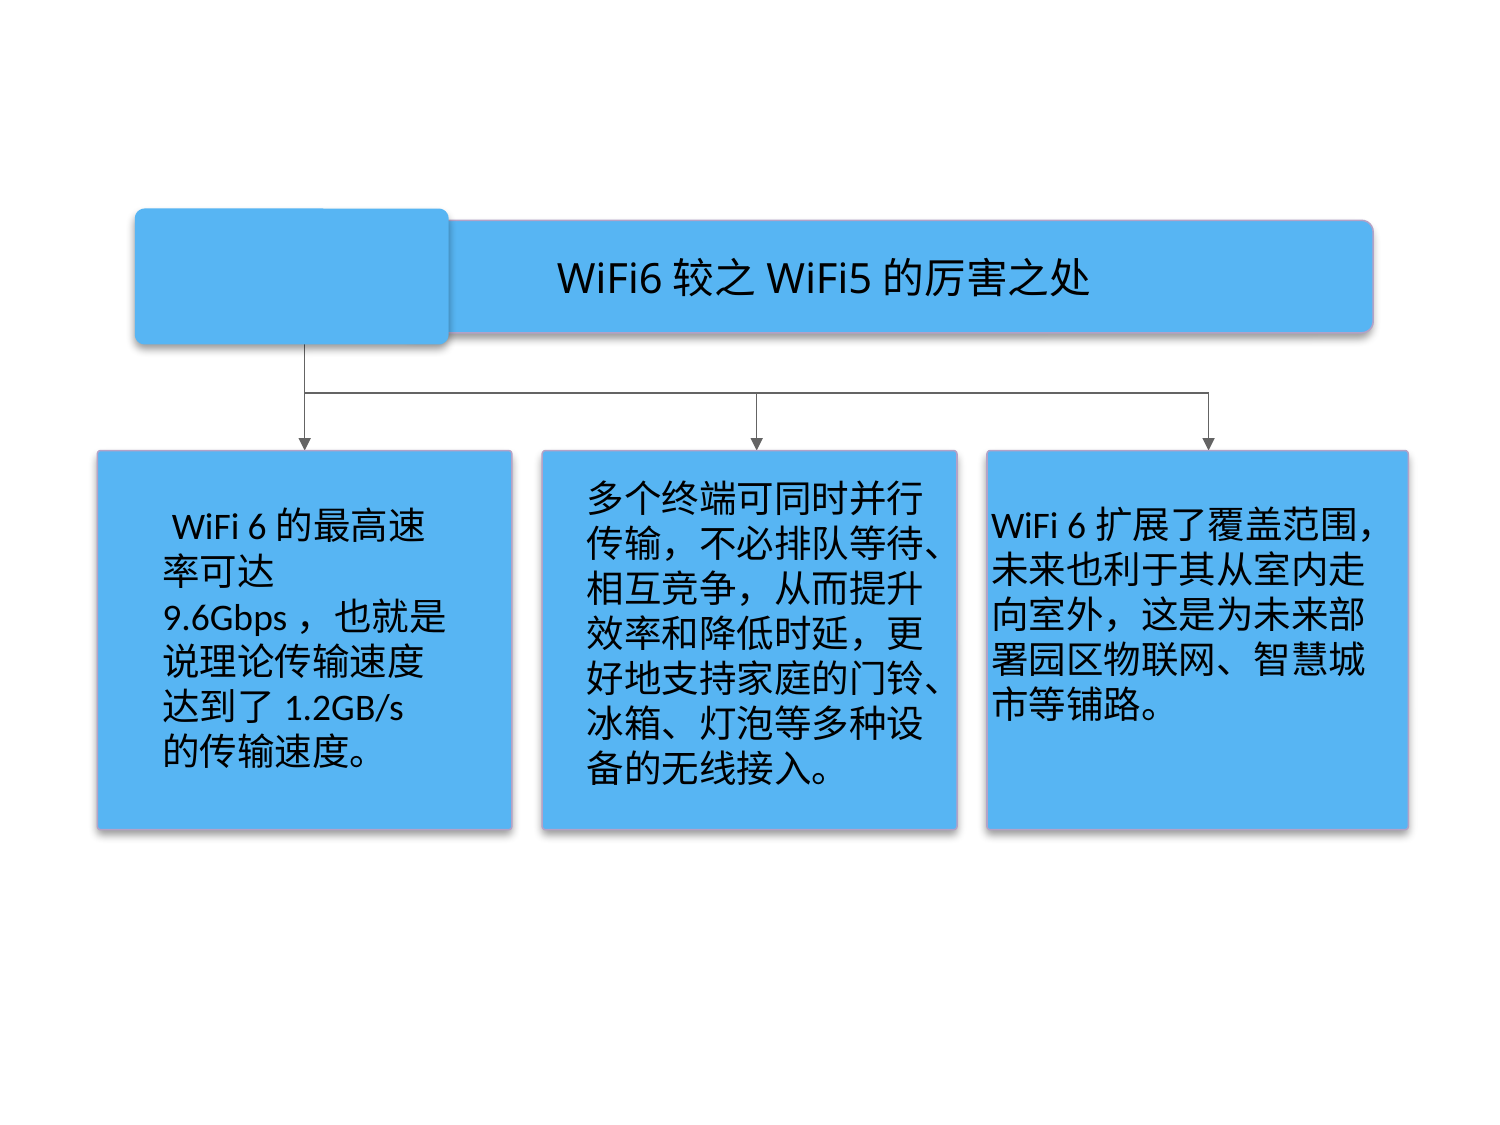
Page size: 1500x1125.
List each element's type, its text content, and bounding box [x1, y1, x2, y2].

text_box 多个终端可同时并行传输，不必排队等待、相互竞争，从而提升效率和降低时延，更好地支持家庭的门铃、冰箱、灯泡等多种设备的无线接入。 [571, 838, 944, 843]
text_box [97, 208, 1409, 830]
